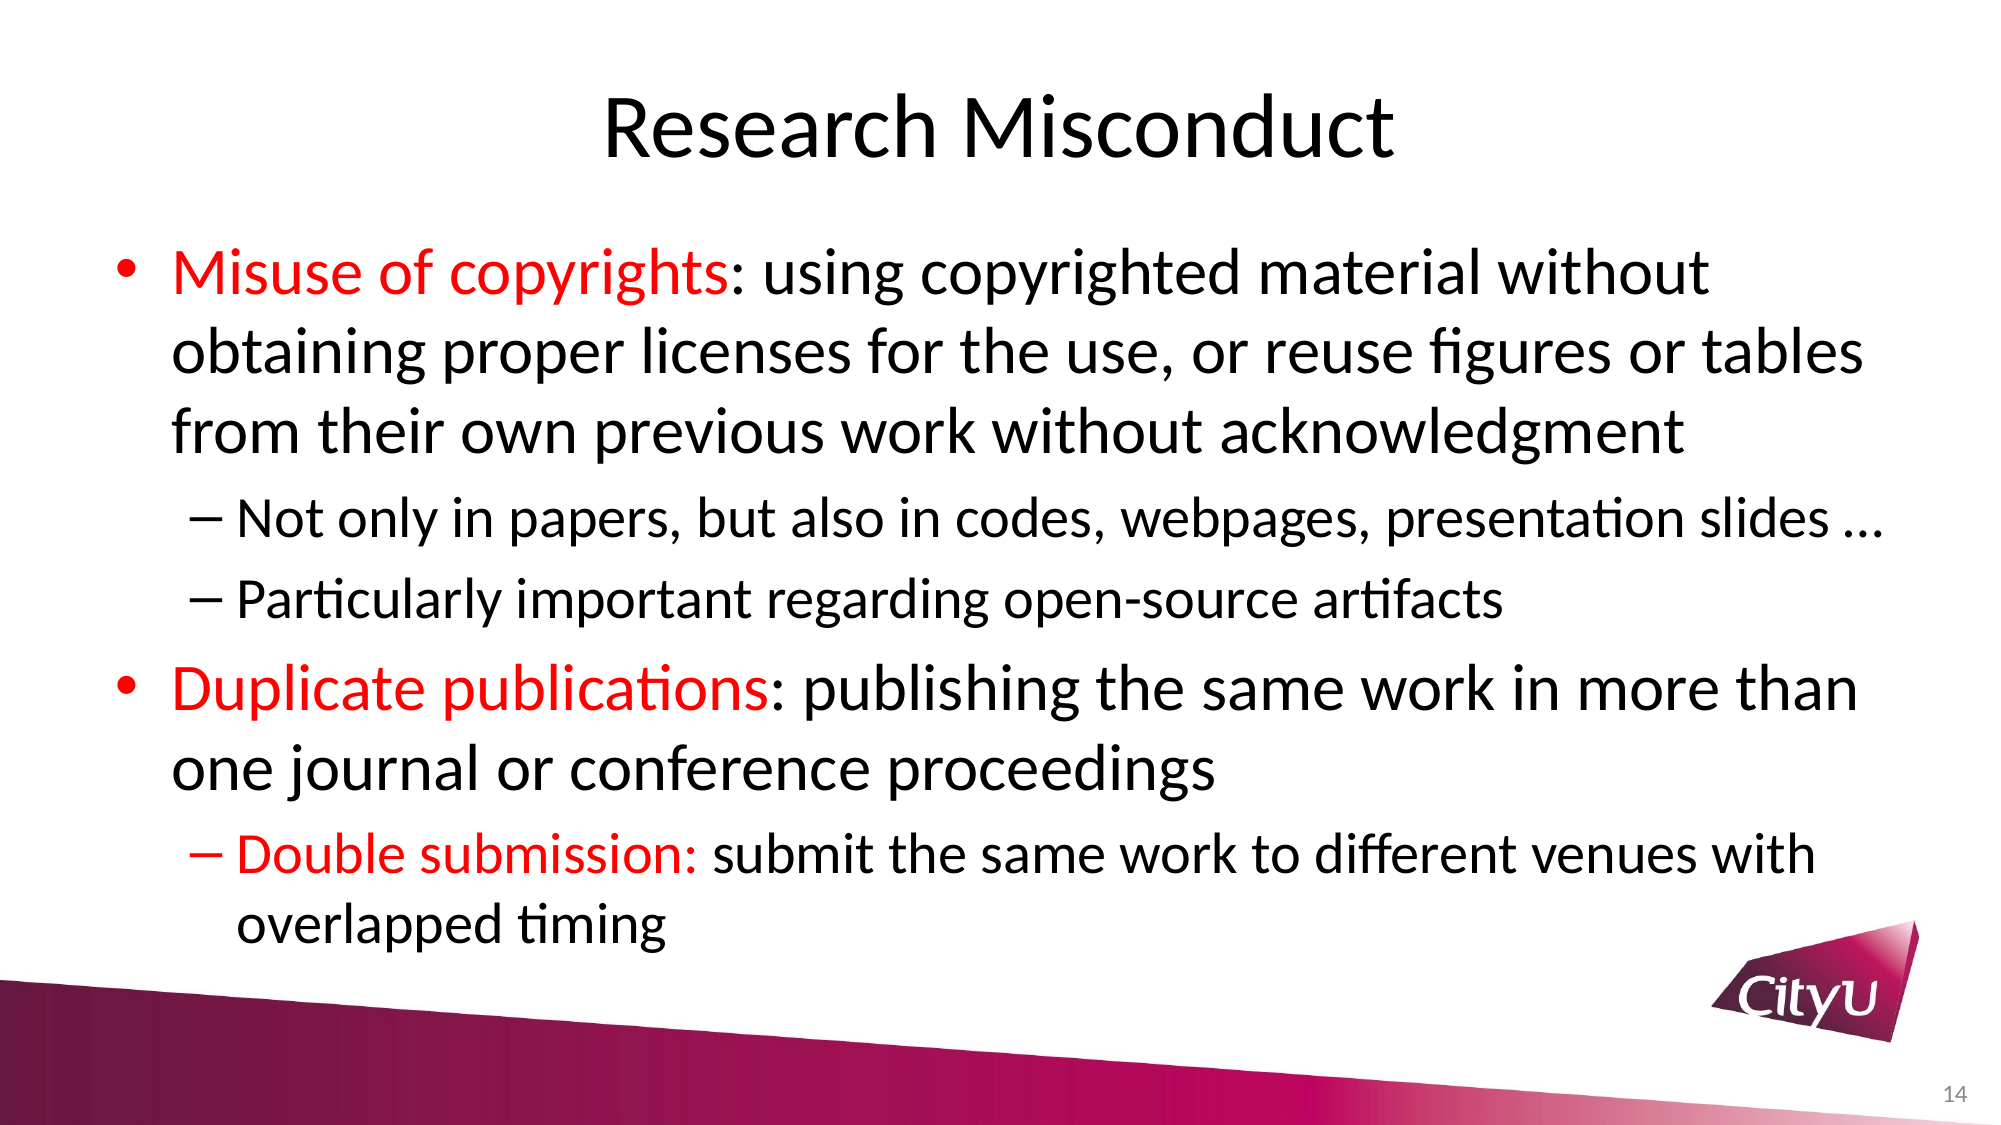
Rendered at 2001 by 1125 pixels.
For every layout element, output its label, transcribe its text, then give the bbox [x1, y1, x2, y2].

list Misuse of copyrights: using copyrighted material without obtaining proper licenses for the use, or reuse figures or tables from their own previous work without acknowledgment Not only in papers, but also in codes, webpages, presentation slides … Particularly important regarding open-source artifacts Duplicate publications: publishing the same work in more than one journal or conference proceedings Double submission: submit the same work to different venues with overlapped timing [99, 219, 1957, 1047]
title Research Misconduct [99, 45, 1900, 197]
picture [0, 0, 2001, 1125]
slide_number 14 [1767, 1070, 1983, 1115]
